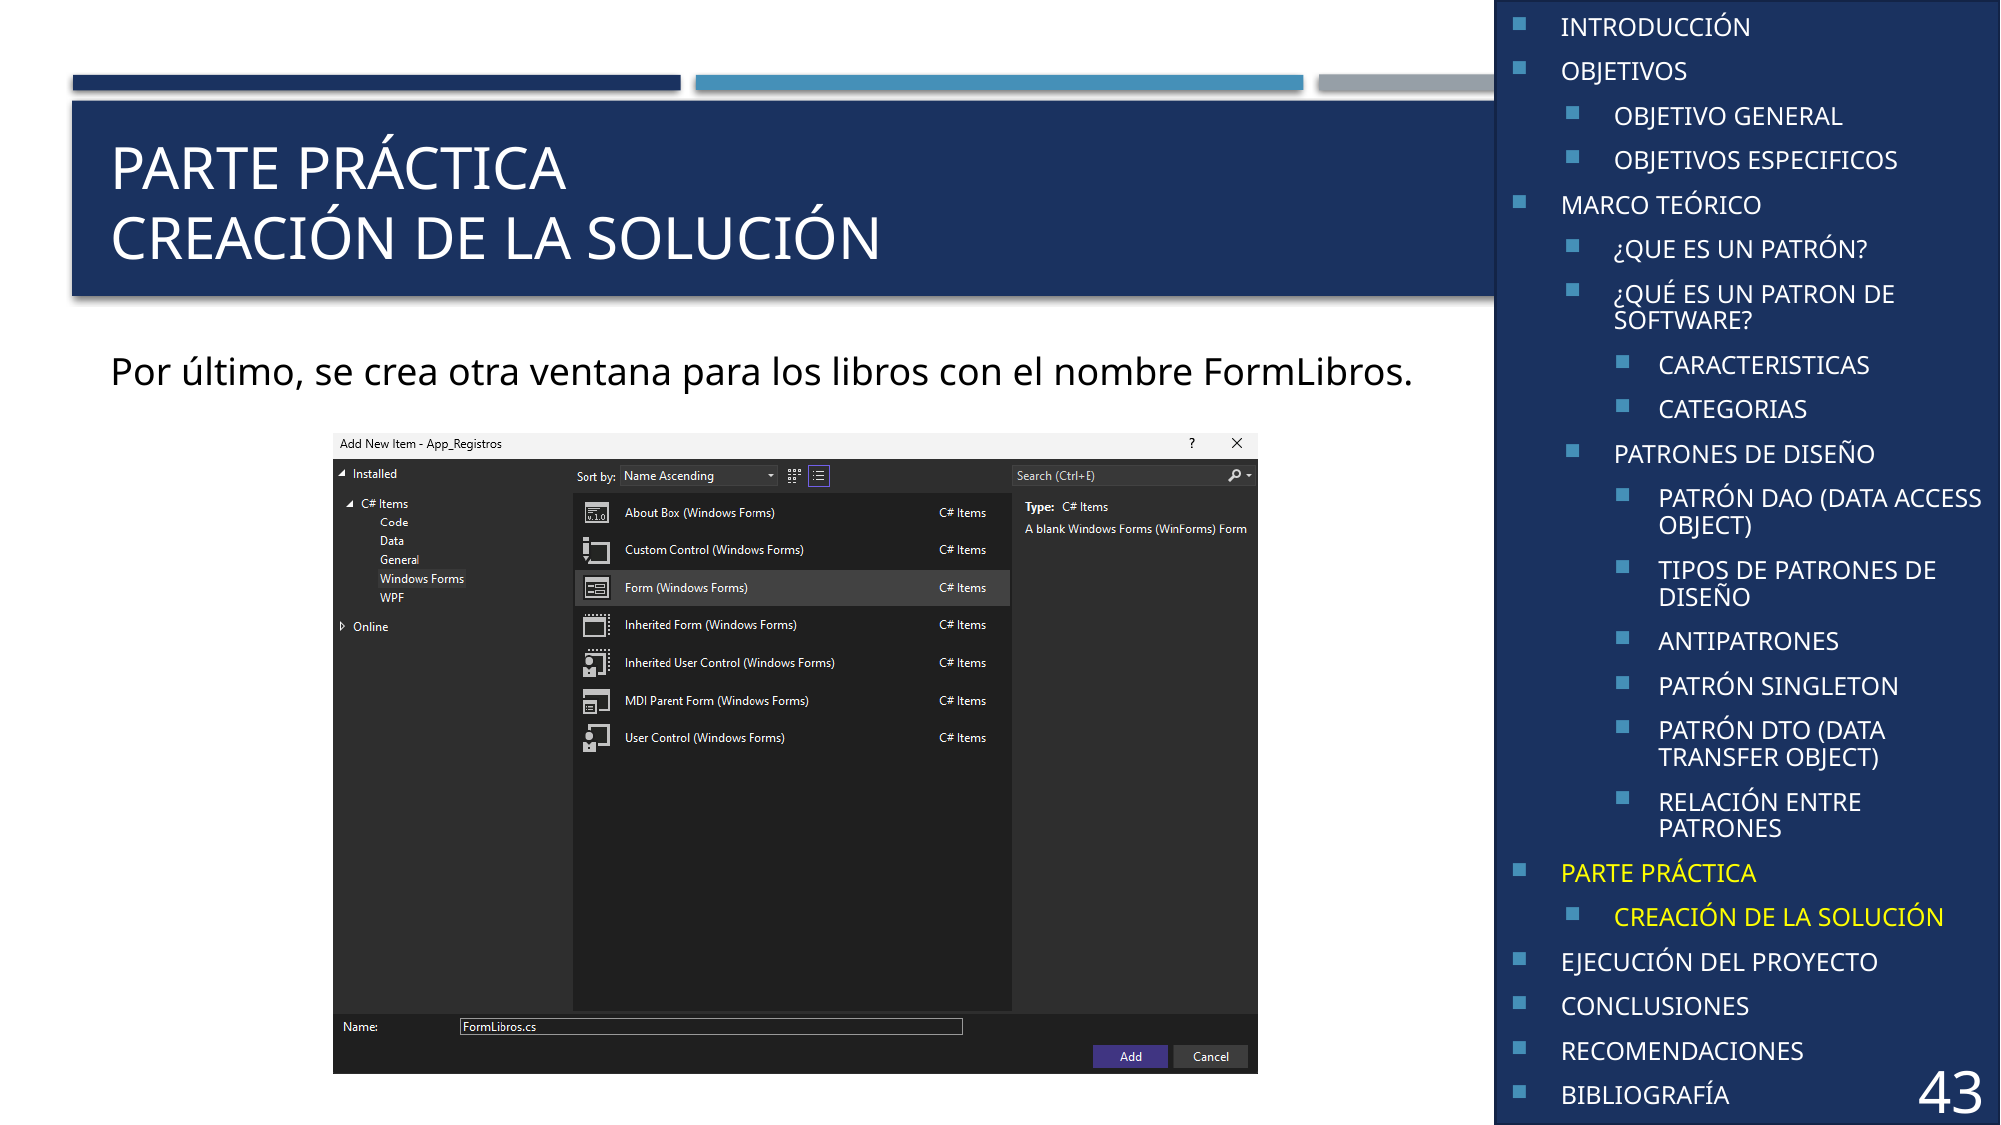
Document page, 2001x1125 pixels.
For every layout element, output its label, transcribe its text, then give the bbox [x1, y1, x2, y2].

picture [333, 433, 1258, 1074]
text_box INTRODUCCIÓN OBJETIVOS OBJETIVO GENERAL OBJETIVOS ESPECIFICOS MARCO TEÓRICO ¿QUE ES UN PATRÓN? ¿QUÉ ES UN PATRON DE SOFTWARE? CARACTERISTICAS CATEGORIAS PATRONES DE DISEÑO PATRÓN DAO (DATA ACCESS OBJECT) TIPOS DE PATRONES DE DISEÑO ANTIPATRONES PATRÓN SINGLETON PATRÓN DTO (DATA TRANSFER OBJECT) RELACIÓN ENTRE PATRONES PARTE PRÁCTICA CREACIÓN DE LA SOLUCIÓN EJECUCIÓN DEL PROYECTO CONCLUSIONES RECOMENDACIONES BIBLIOGRAFÍA [1494, 0, 2000, 1125]
list Por último, se crea otra ventana para los libros con el nombre FormLibros. [95, 299, 1476, 434]
text_box 43 [1827, 1065, 2000, 1125]
title PARTE PRÁCTICA CREACIÓN DE LA SOLUCIÓN [95, 112, 1494, 279]
